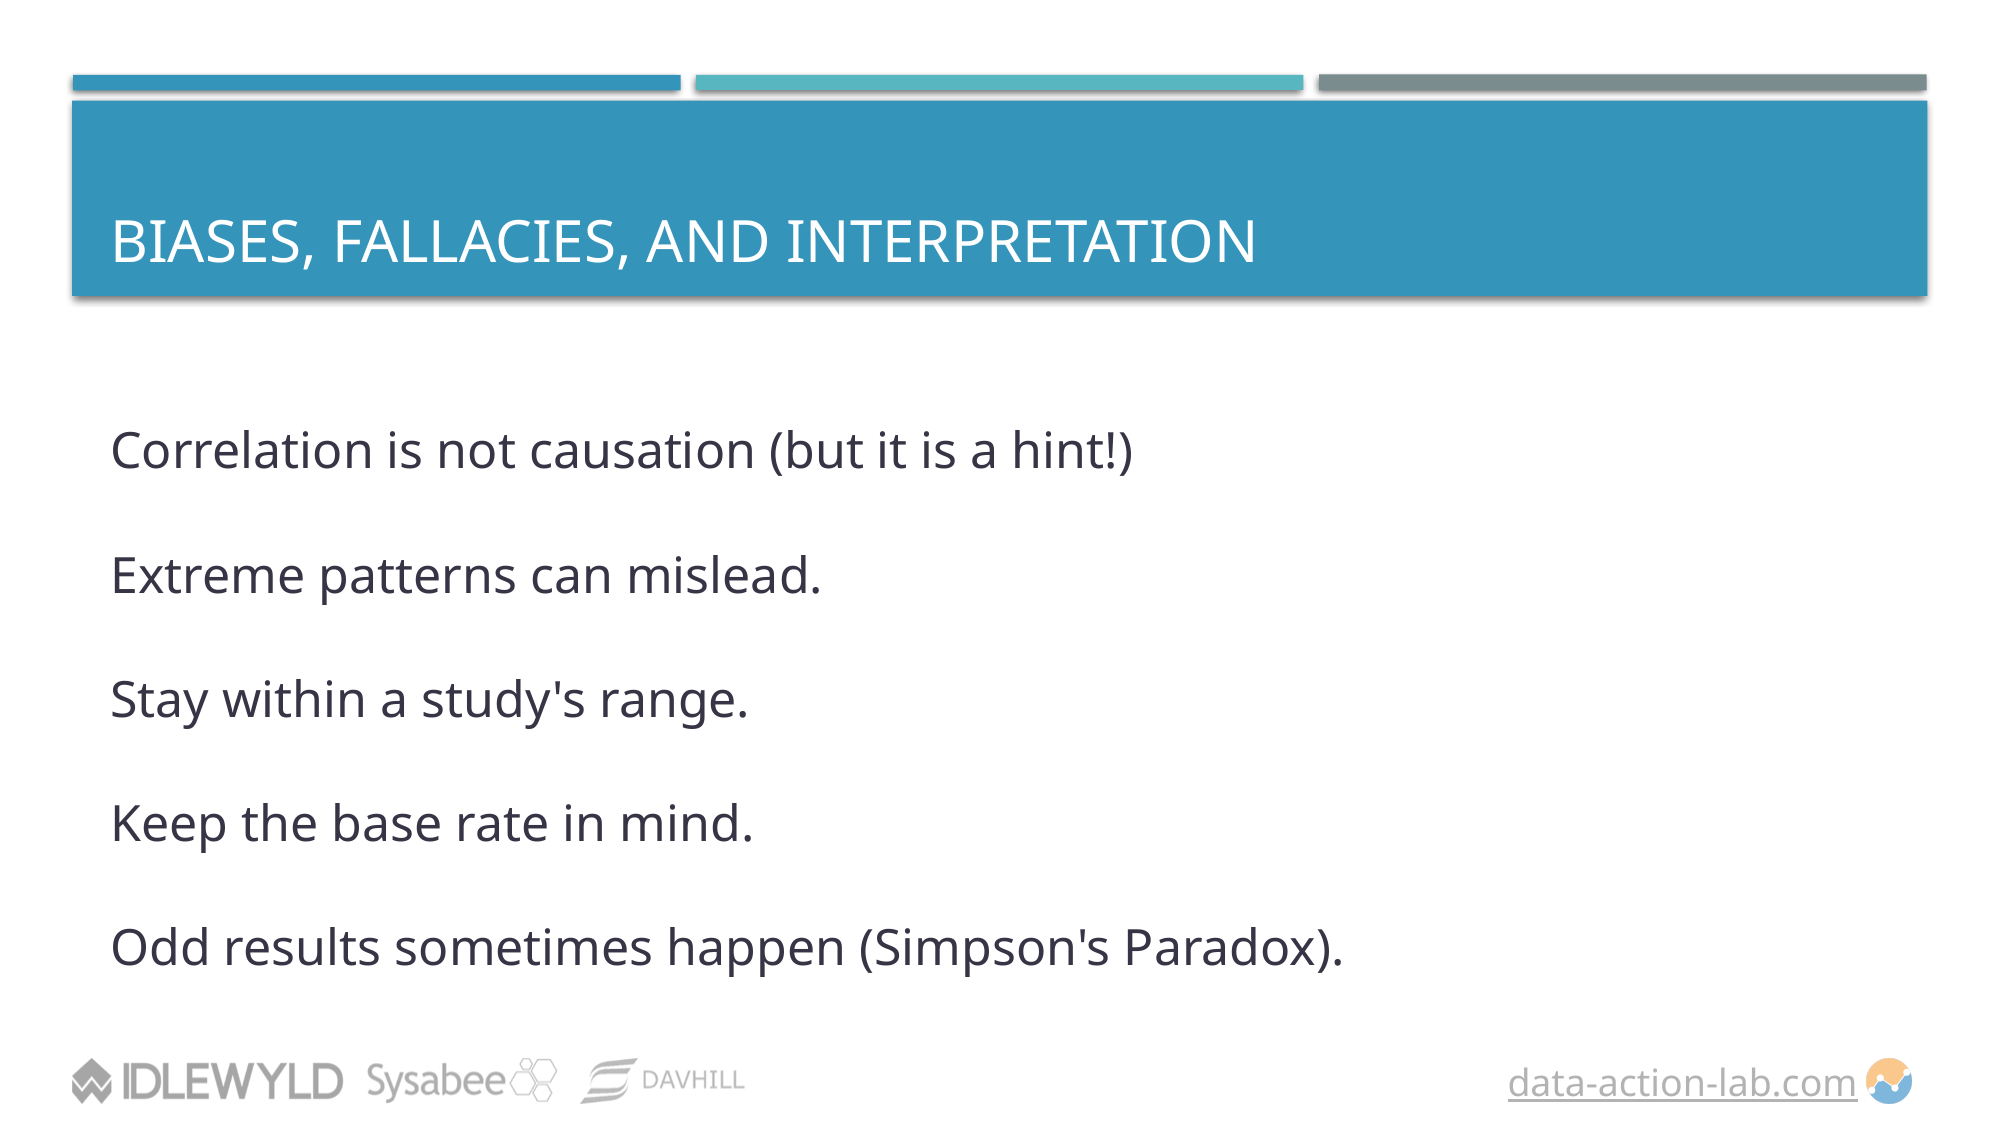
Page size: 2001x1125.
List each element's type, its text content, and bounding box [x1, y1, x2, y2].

list Correlation is not causation (but it is a hint!) Extreme patterns can mislead. Stay within a study's range. Keep the base rate in mind. Odd results sometimes happen (Simpson's Paradox). [95, 357, 1905, 1037]
title Biases, Fallacies, and Interpretation [95, 115, 1905, 282]
picture [72, 1058, 745, 1104]
